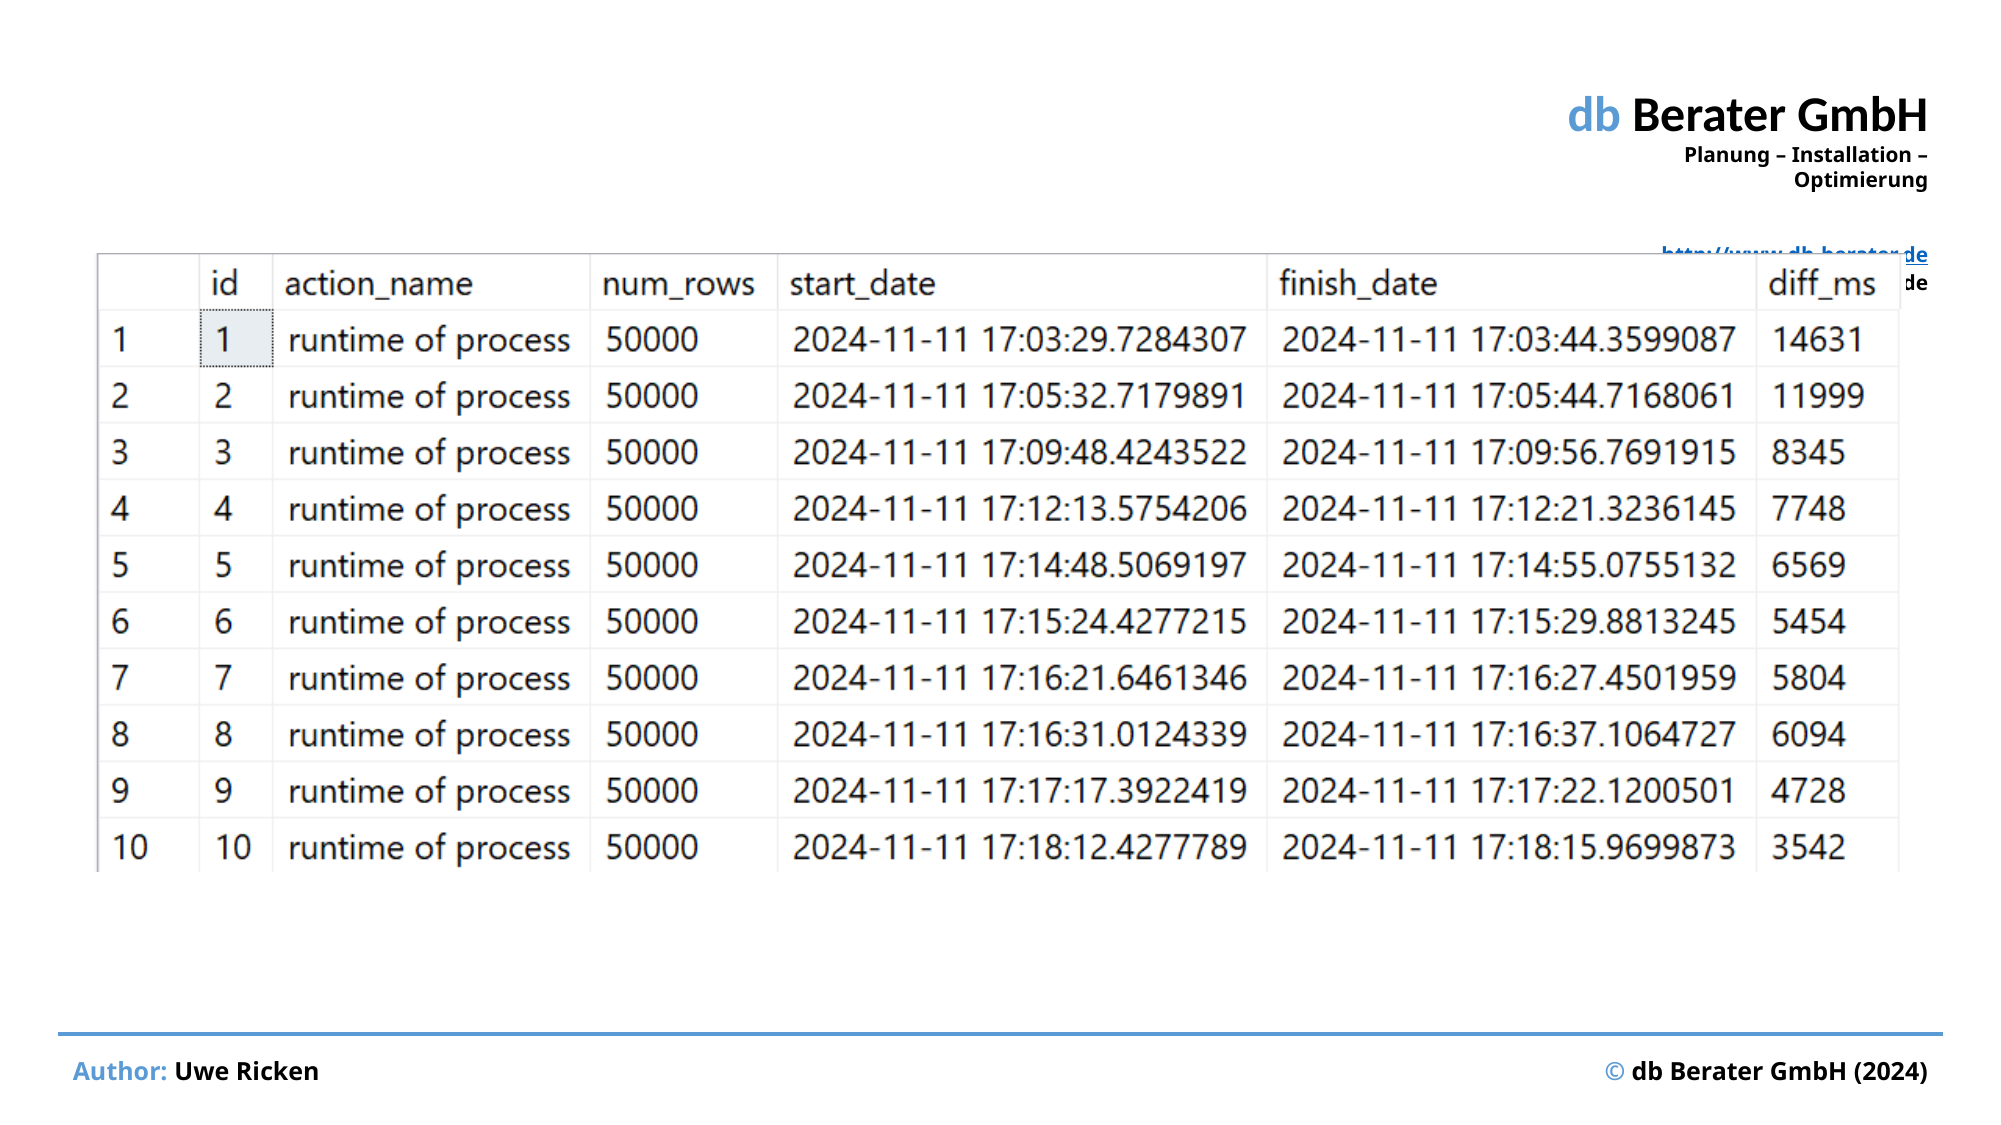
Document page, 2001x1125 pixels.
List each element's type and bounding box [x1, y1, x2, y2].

picture [94, 253, 1906, 872]
